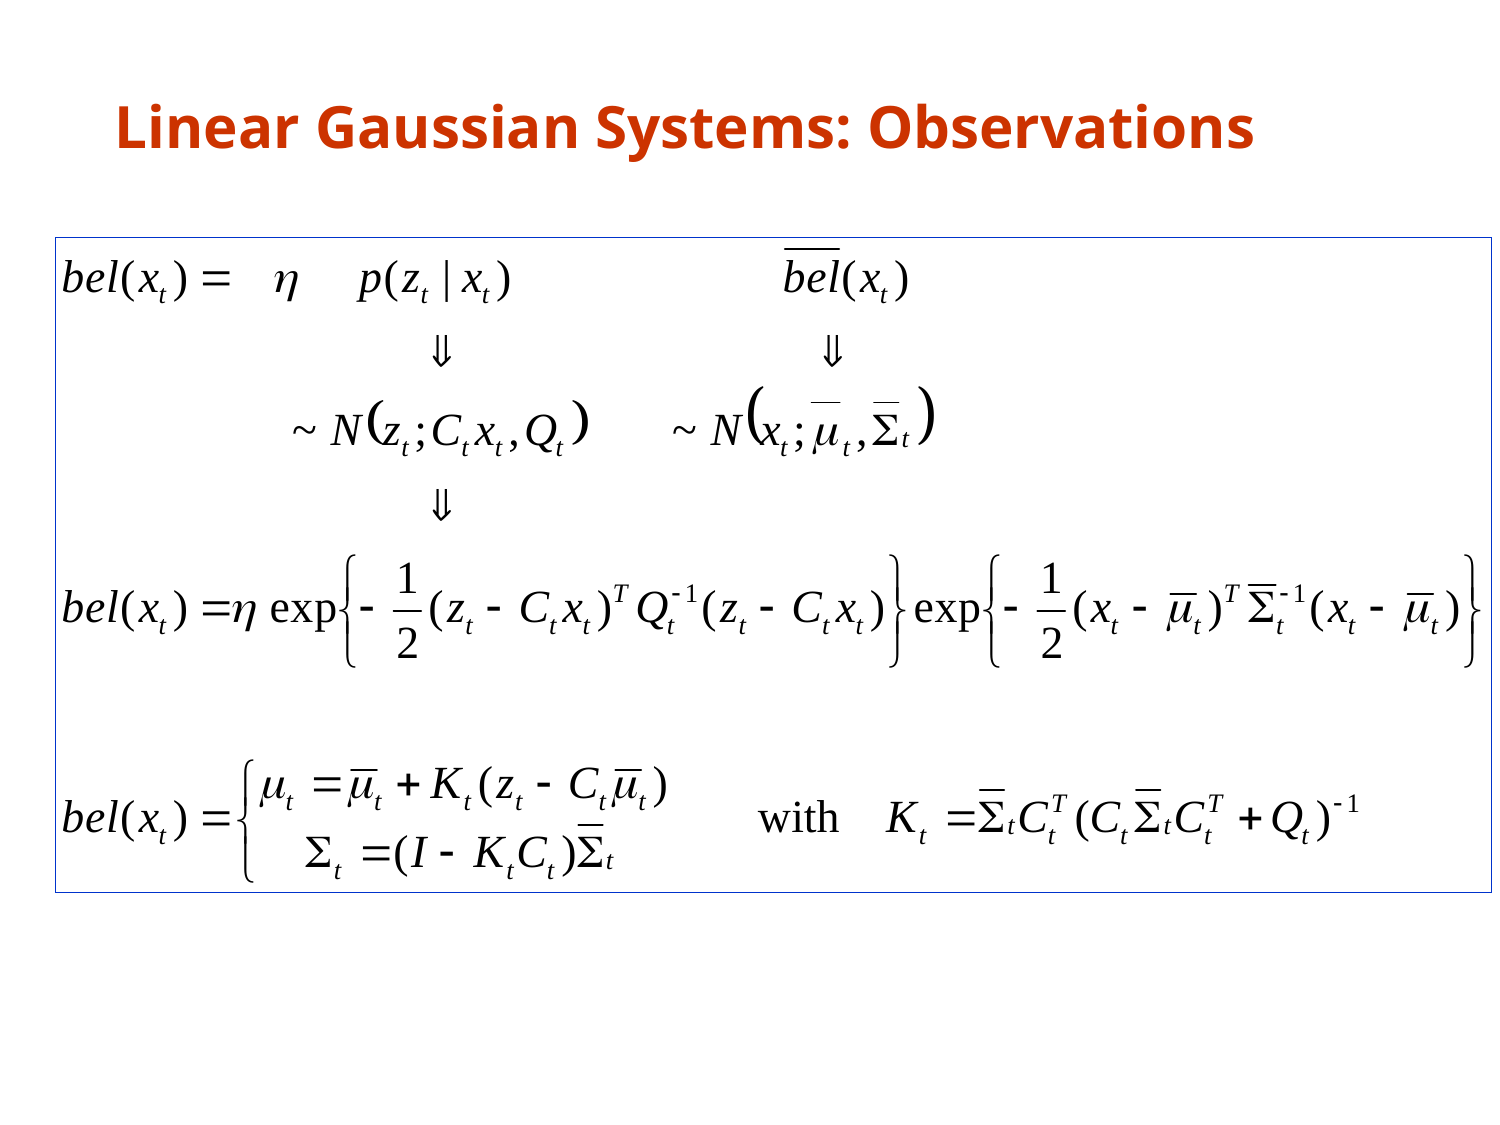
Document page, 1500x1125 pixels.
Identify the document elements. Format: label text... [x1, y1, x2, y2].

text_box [55, 237, 1493, 893]
title Linear Gaussian Systems: Observations [99, 82, 1483, 168]
